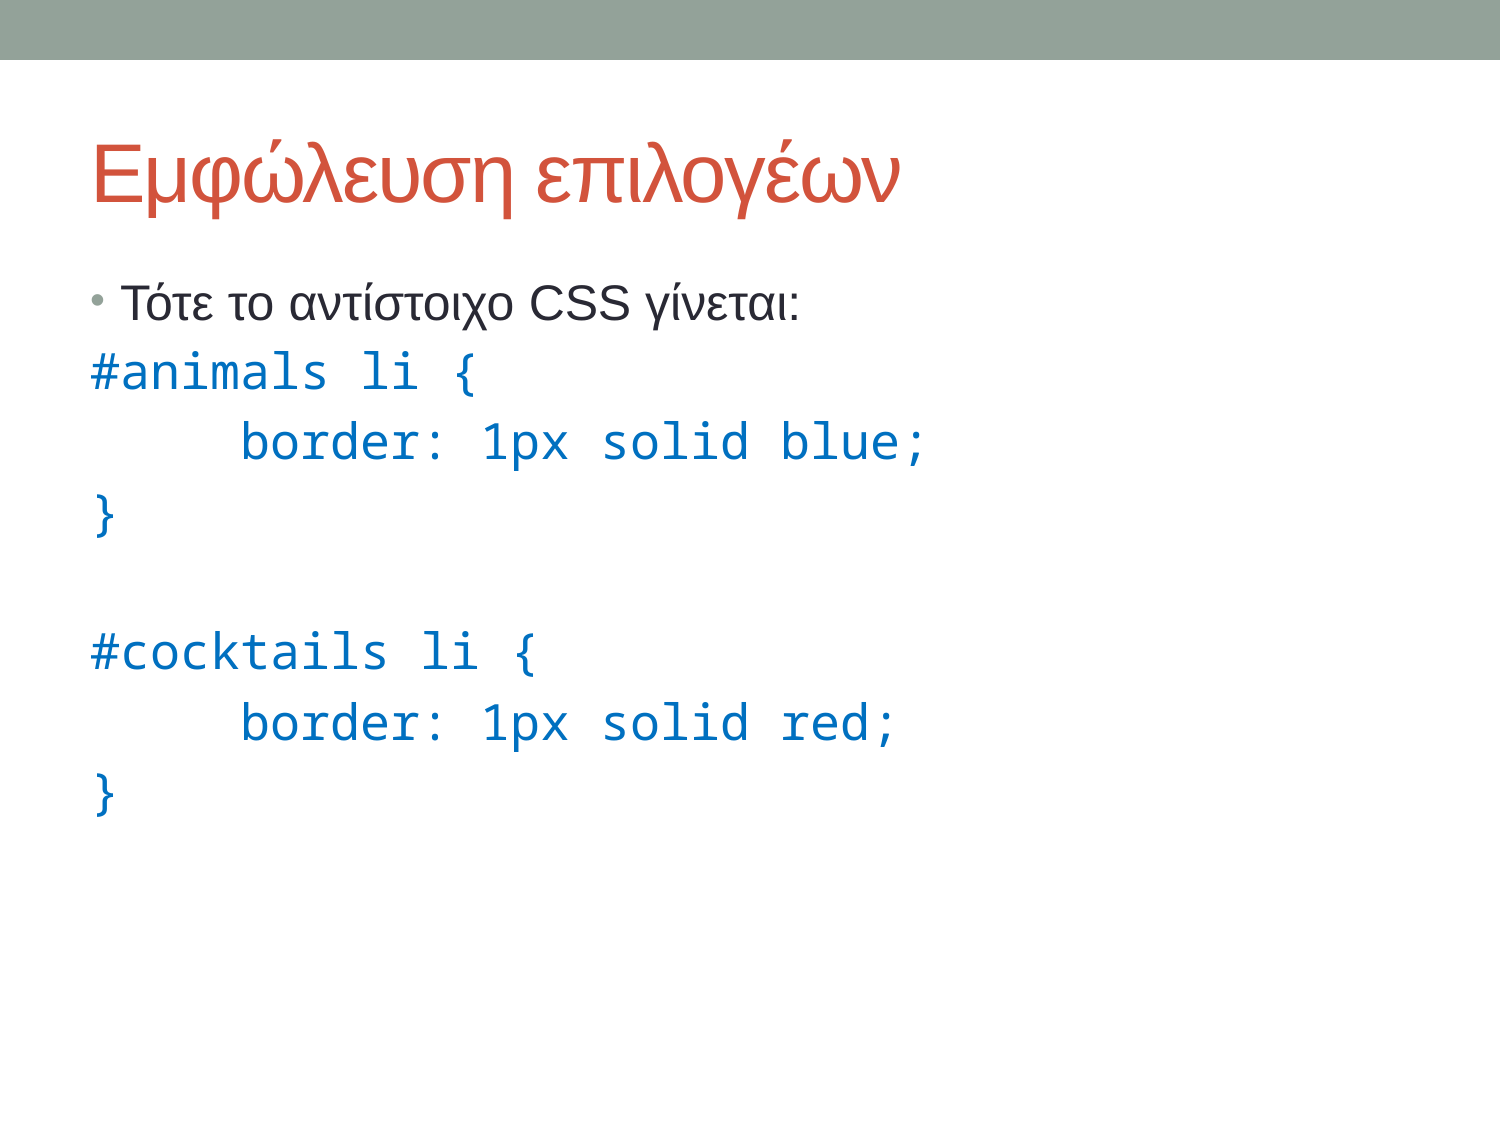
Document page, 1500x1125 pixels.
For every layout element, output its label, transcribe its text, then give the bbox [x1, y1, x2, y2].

title Εμφώλευση επιλογέων [75, 87, 1425, 250]
list Τότε το αντίστοιχο CSS γίνεται: #animals li { border: 1px solid blue; } #cocktails li { border: 1px solid red; } [75, 262, 1425, 1063]
